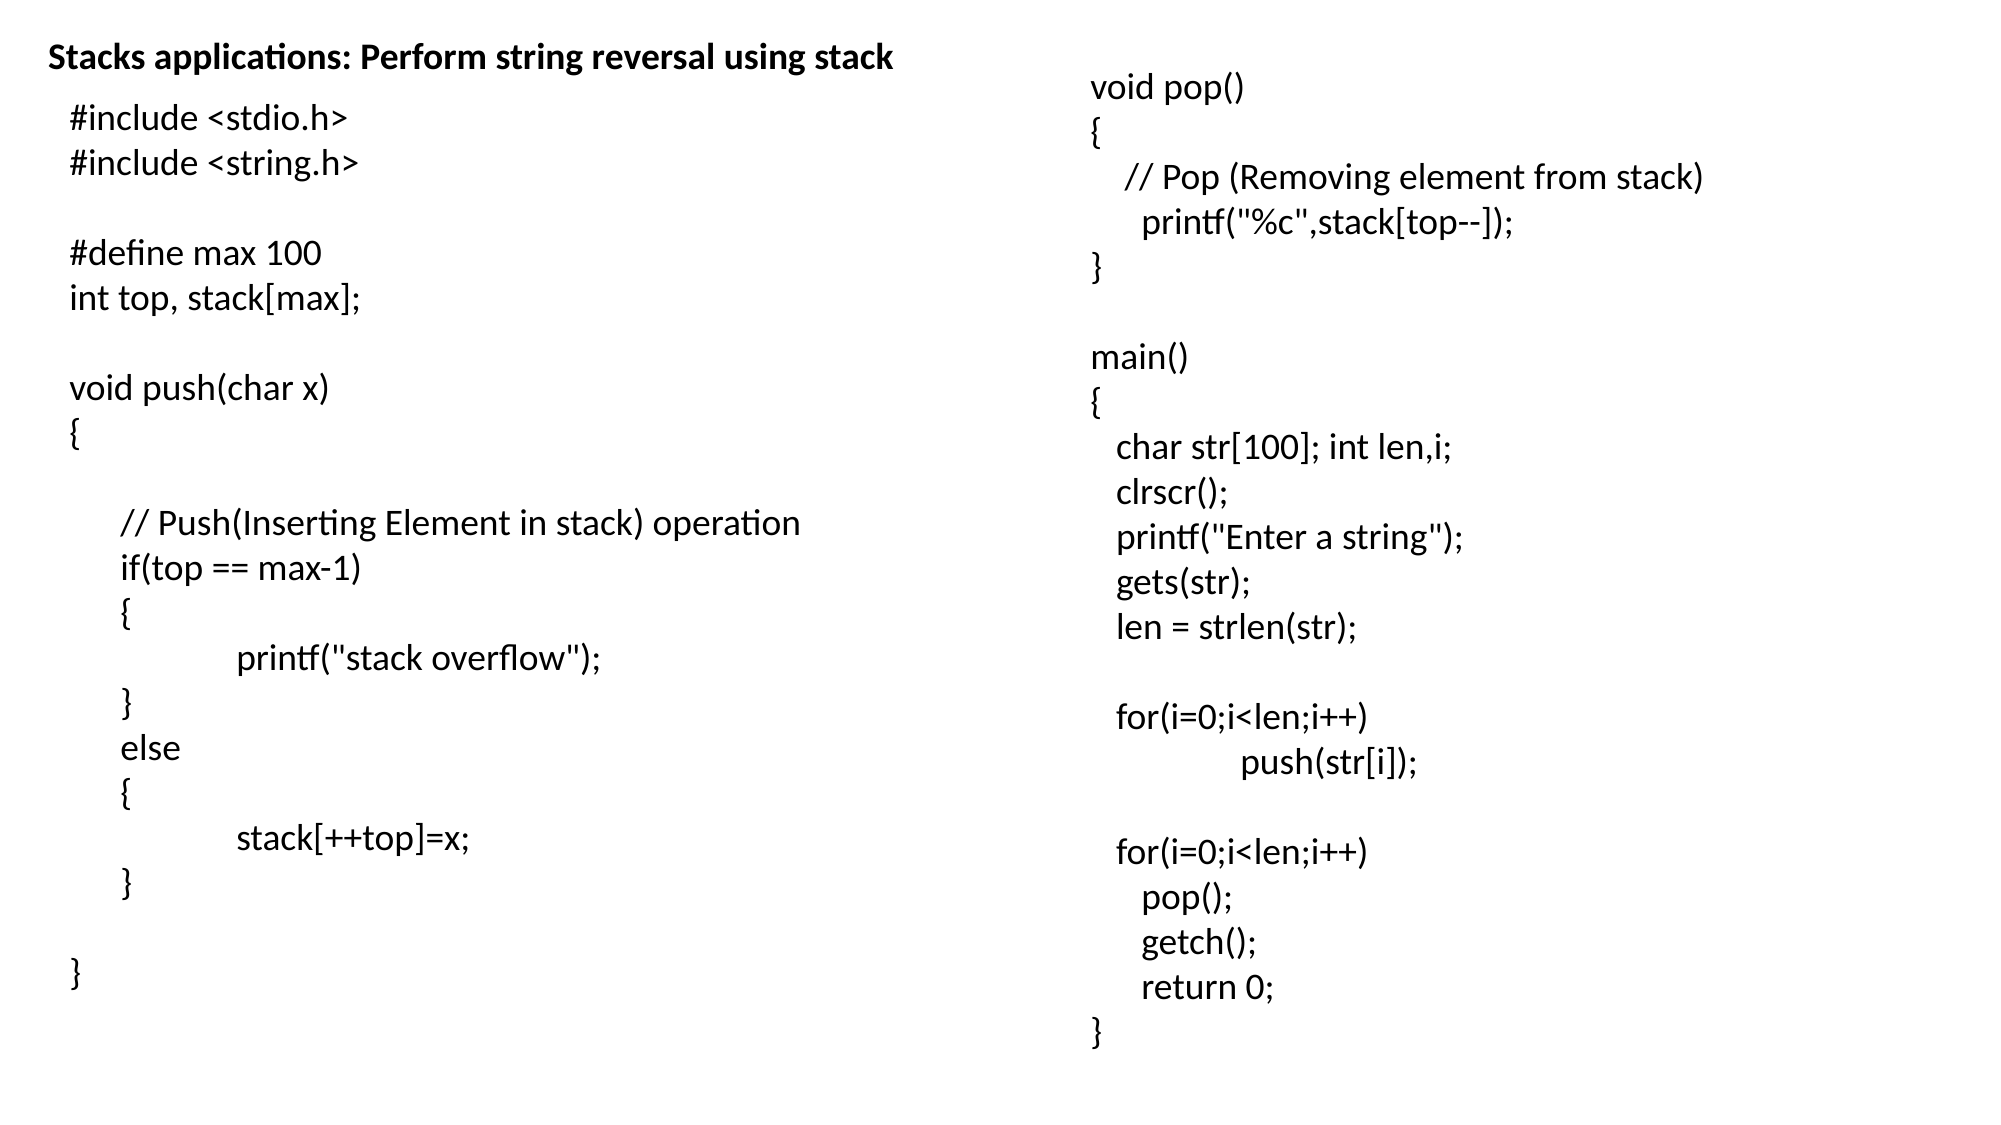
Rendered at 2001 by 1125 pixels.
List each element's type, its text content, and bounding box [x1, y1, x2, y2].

text_box void pop() { // Pop (Removing element from stack) printf("%c",stack[top--]); } main() { char str[100]; int len,i; clrscr(); printf("Enter a string"); gets(str); len = strlen(str); for(i=0;i<len;i++) push(str[i]); for(i=0;i<len;i++) pop(); getch(); return 0; } [1075, 55, 1796, 1060]
text_box Stacks applications: Perform string reversal using stack [33, 24, 1034, 85]
text_box #include <stdio.h> #include <string.h> #define max 100 int top, stack[max]; void push(char x) { // Push(Inserting Element in stack) operation if(top == max-1) { printf("stack overflow"); } else { stack[++top]=x; } } [54, 85, 1055, 1046]
